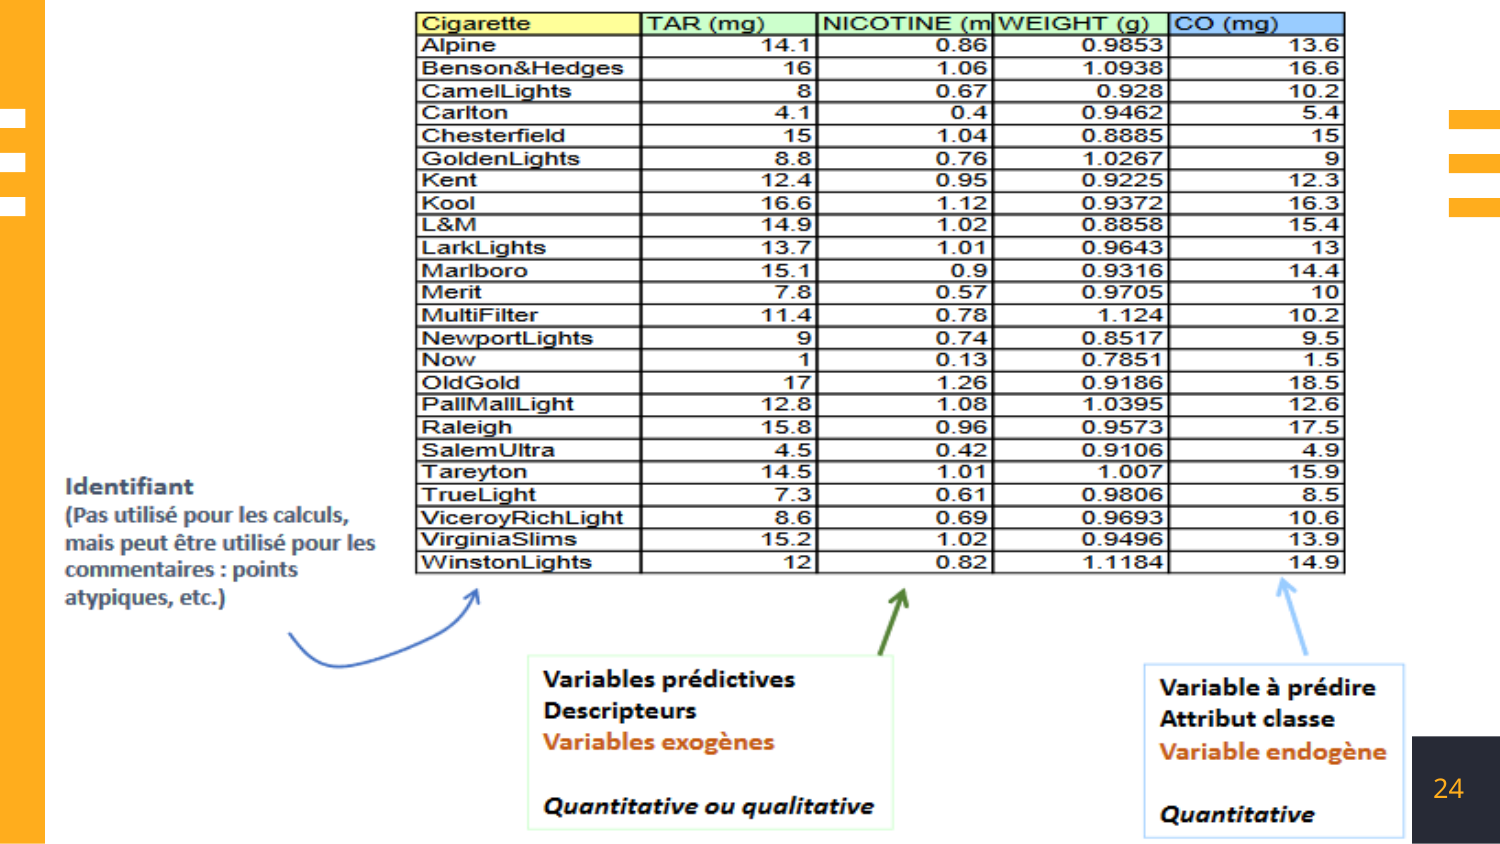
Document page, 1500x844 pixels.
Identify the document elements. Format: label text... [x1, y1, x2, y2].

picture [45, 0, 1412, 844]
slide_number 24 [1415, 736, 1500, 844]
